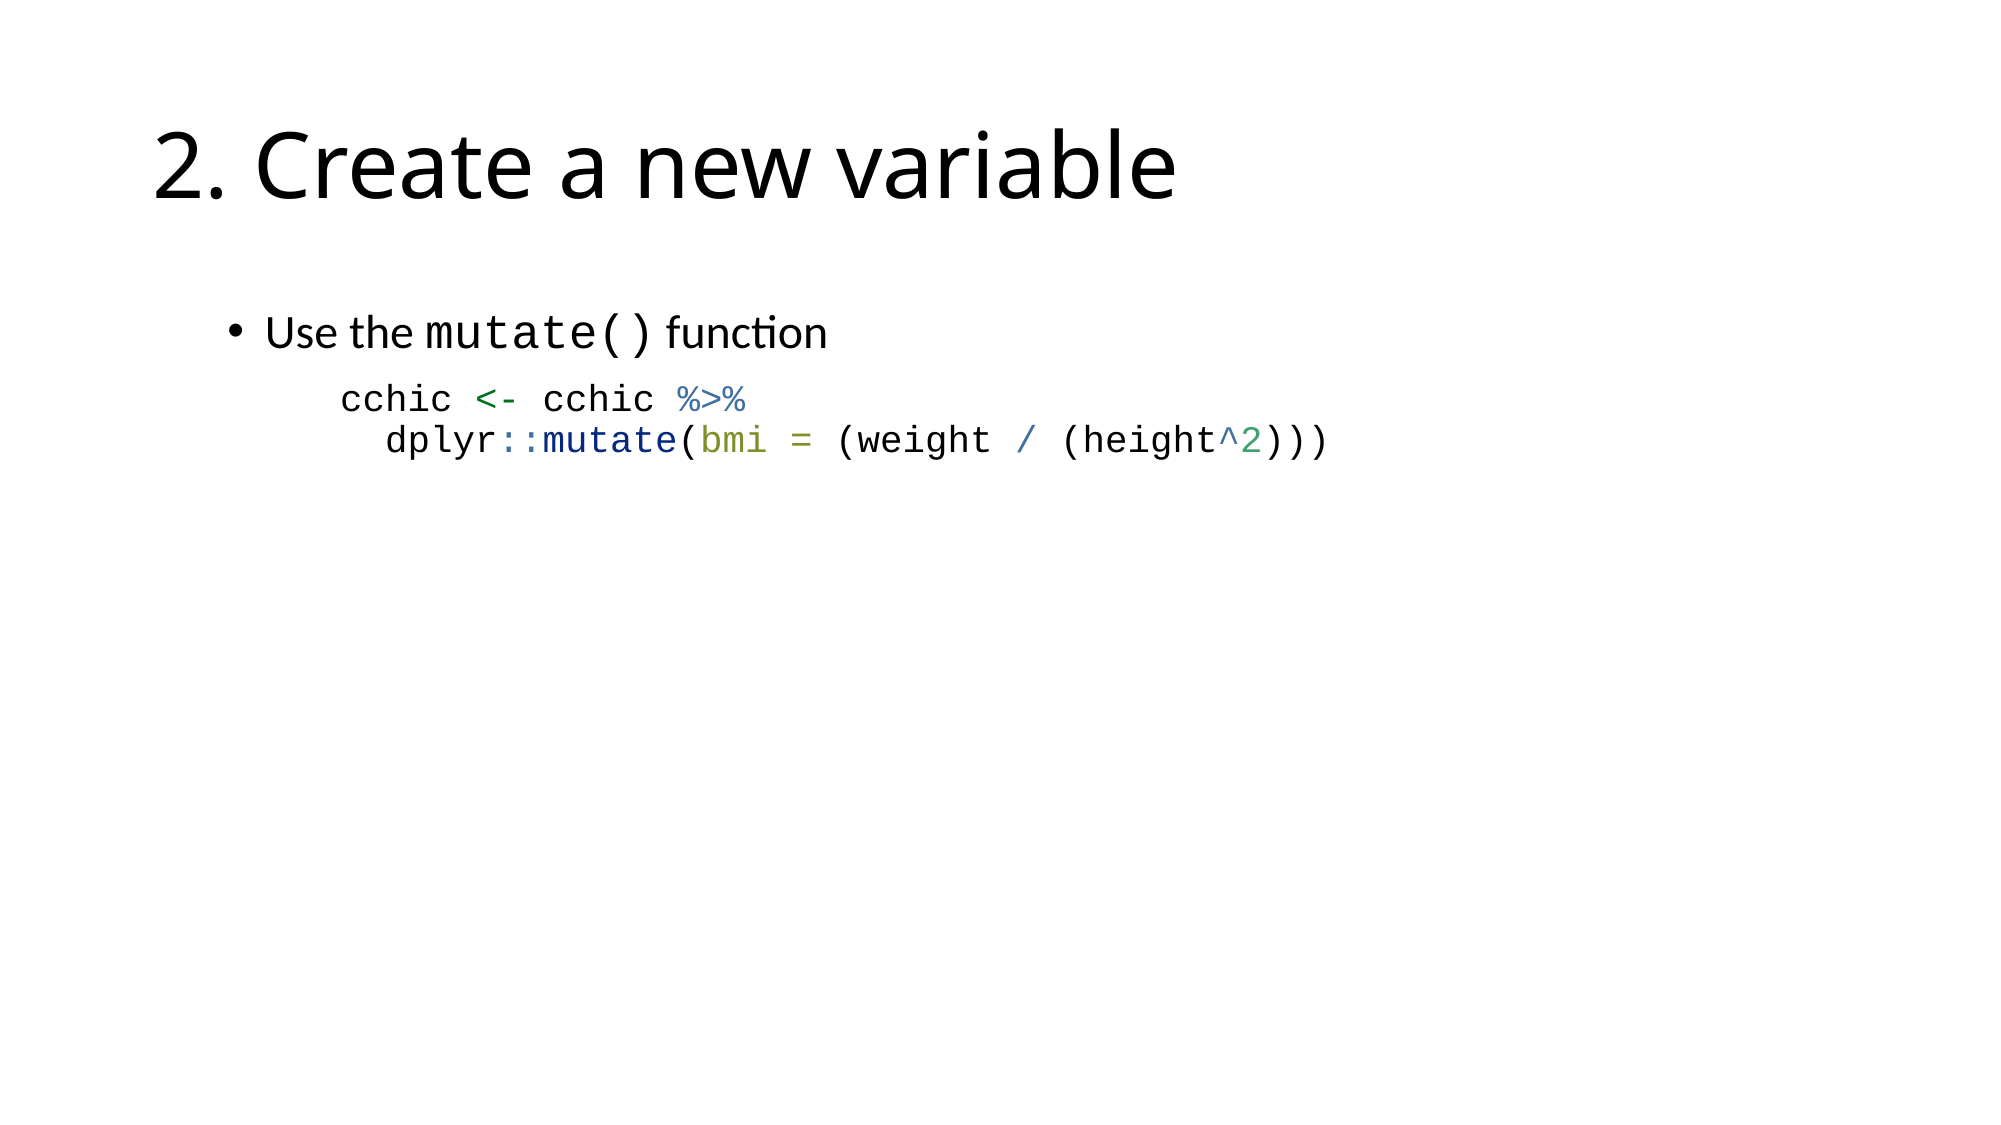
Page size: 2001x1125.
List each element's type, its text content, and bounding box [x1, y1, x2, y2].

list Use the mutate() function cchic <- cchic %>% dplyr::mutate(bmi = (weight / (height^2))) [137, 299, 1863, 1014]
title 2. Create a new variable [137, 59, 1863, 278]
